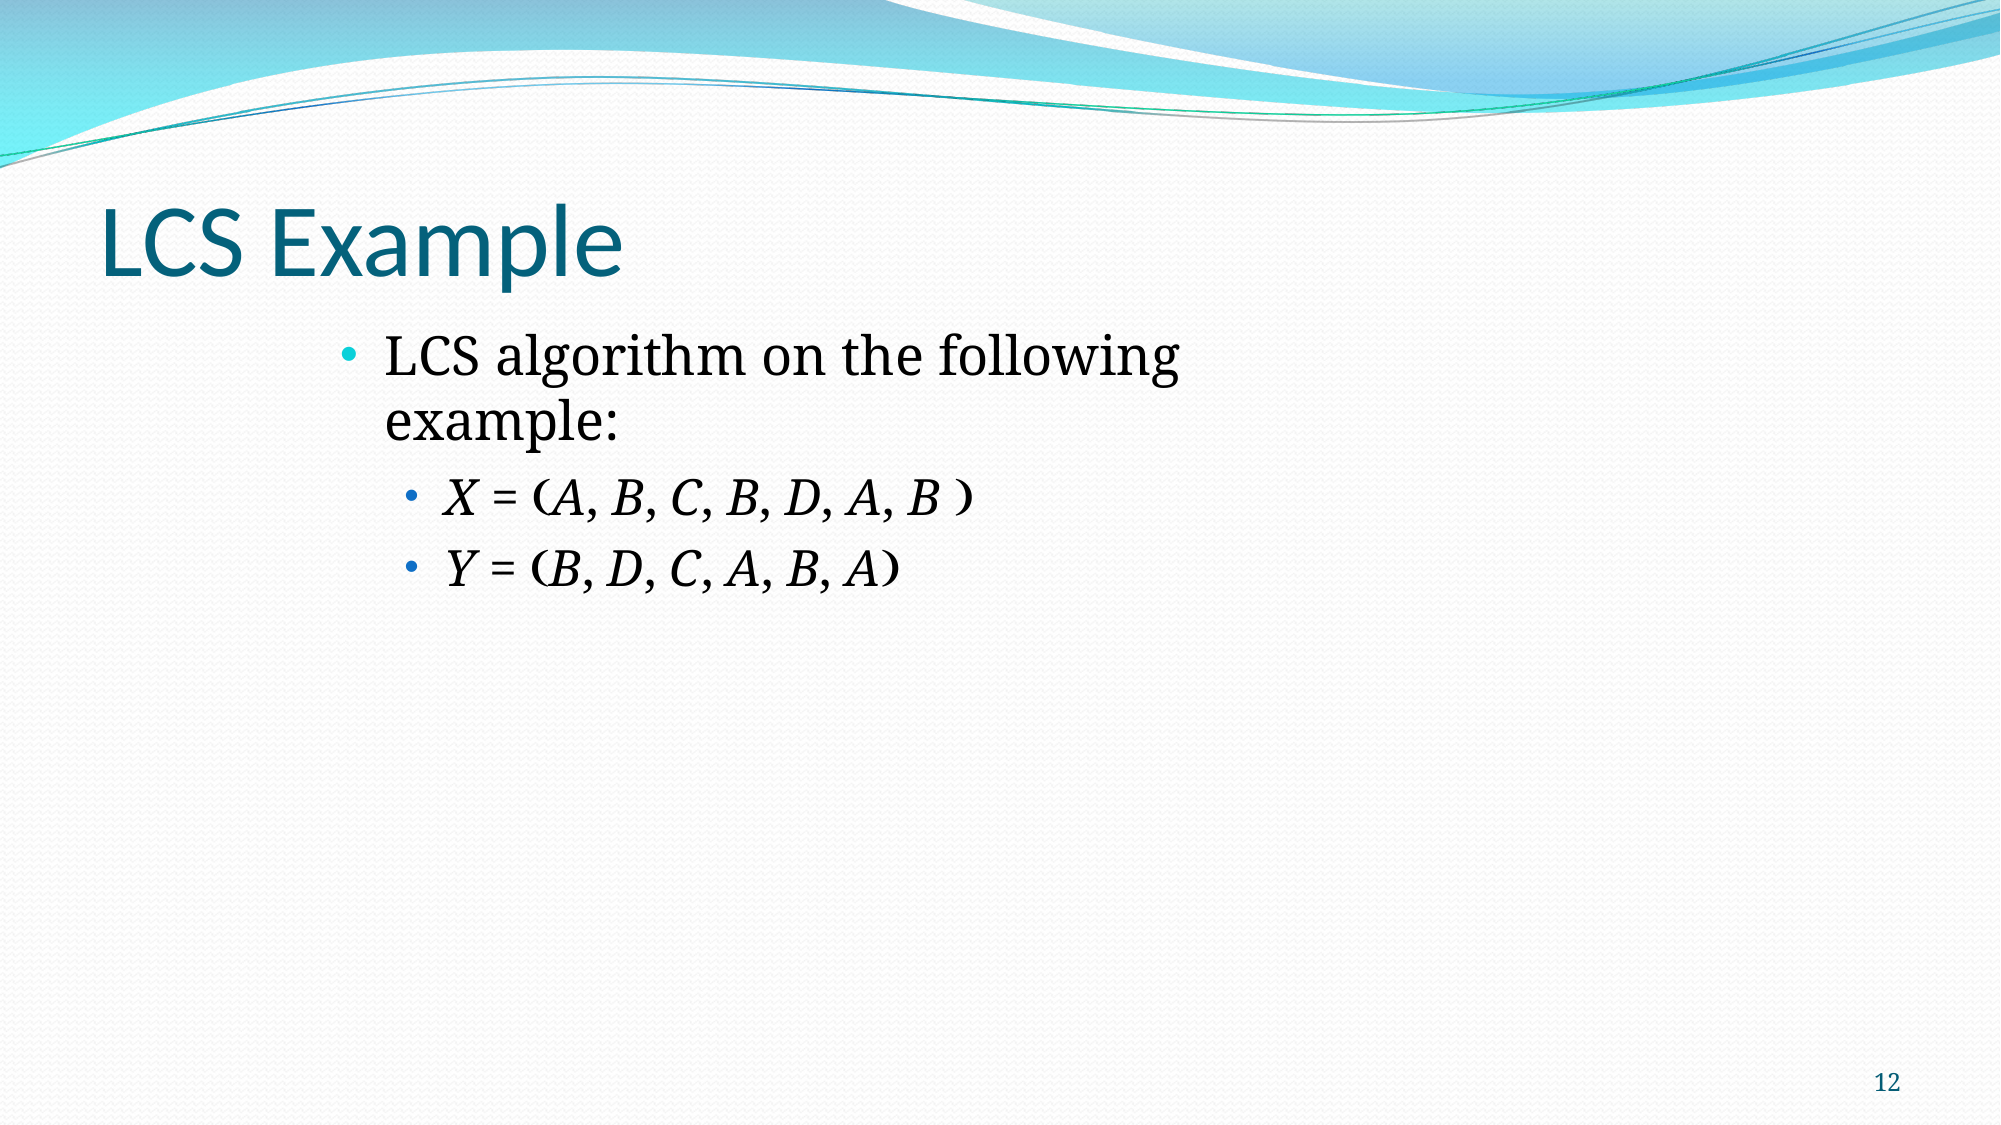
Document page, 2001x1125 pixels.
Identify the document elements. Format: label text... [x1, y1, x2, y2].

picture [0, 0, 2000, 1125]
text_box LCS algorithm on the following example: X = A, B, C, B, D, A, B  Y = B, D, C, A, B, A [337, 303, 1335, 596]
title LCS Example [97, 169, 1867, 360]
slide_number 12 [1857, 1074, 1912, 1125]
